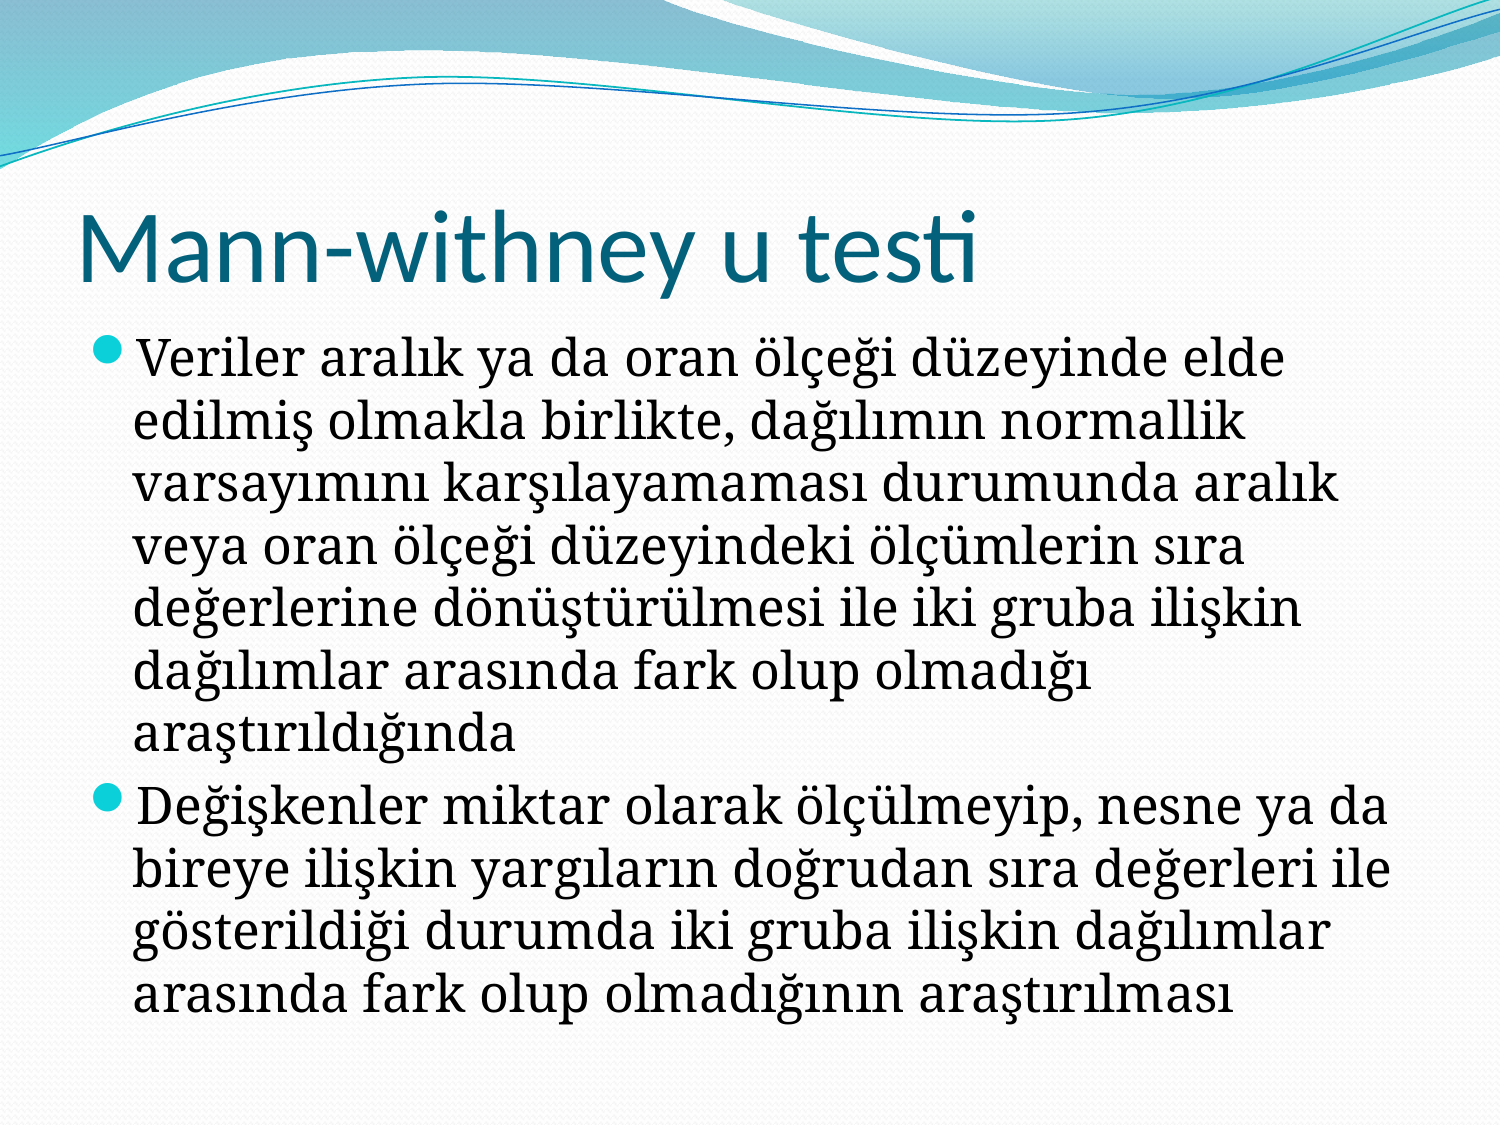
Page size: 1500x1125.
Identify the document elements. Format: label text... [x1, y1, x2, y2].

title Mann-withney u testi [75, 115, 1425, 303]
list Veriler aralık ya da oran ölçeği düzeyinde elde edilmiş olmakla birlikte, dağılımın normallik varsayımını karşılayamaması durumunda aralık veya oran ölçeği düzeyindeki ölçümlerin sıra değerlerine dönüştürülmesi ile iki gruba ilişkin dağılımlar arasında fark olup olmadığı araştırıldığında Değişkenler miktar olarak ölçülmeyip, nesne ya da bireye ilişkin yargıların doğrudan sıra değerleri ile gösterildiği durumda iki gruba ilişkin dağılımlar arasında fark olup olmadığının araştırılması [75, 317, 1425, 1038]
